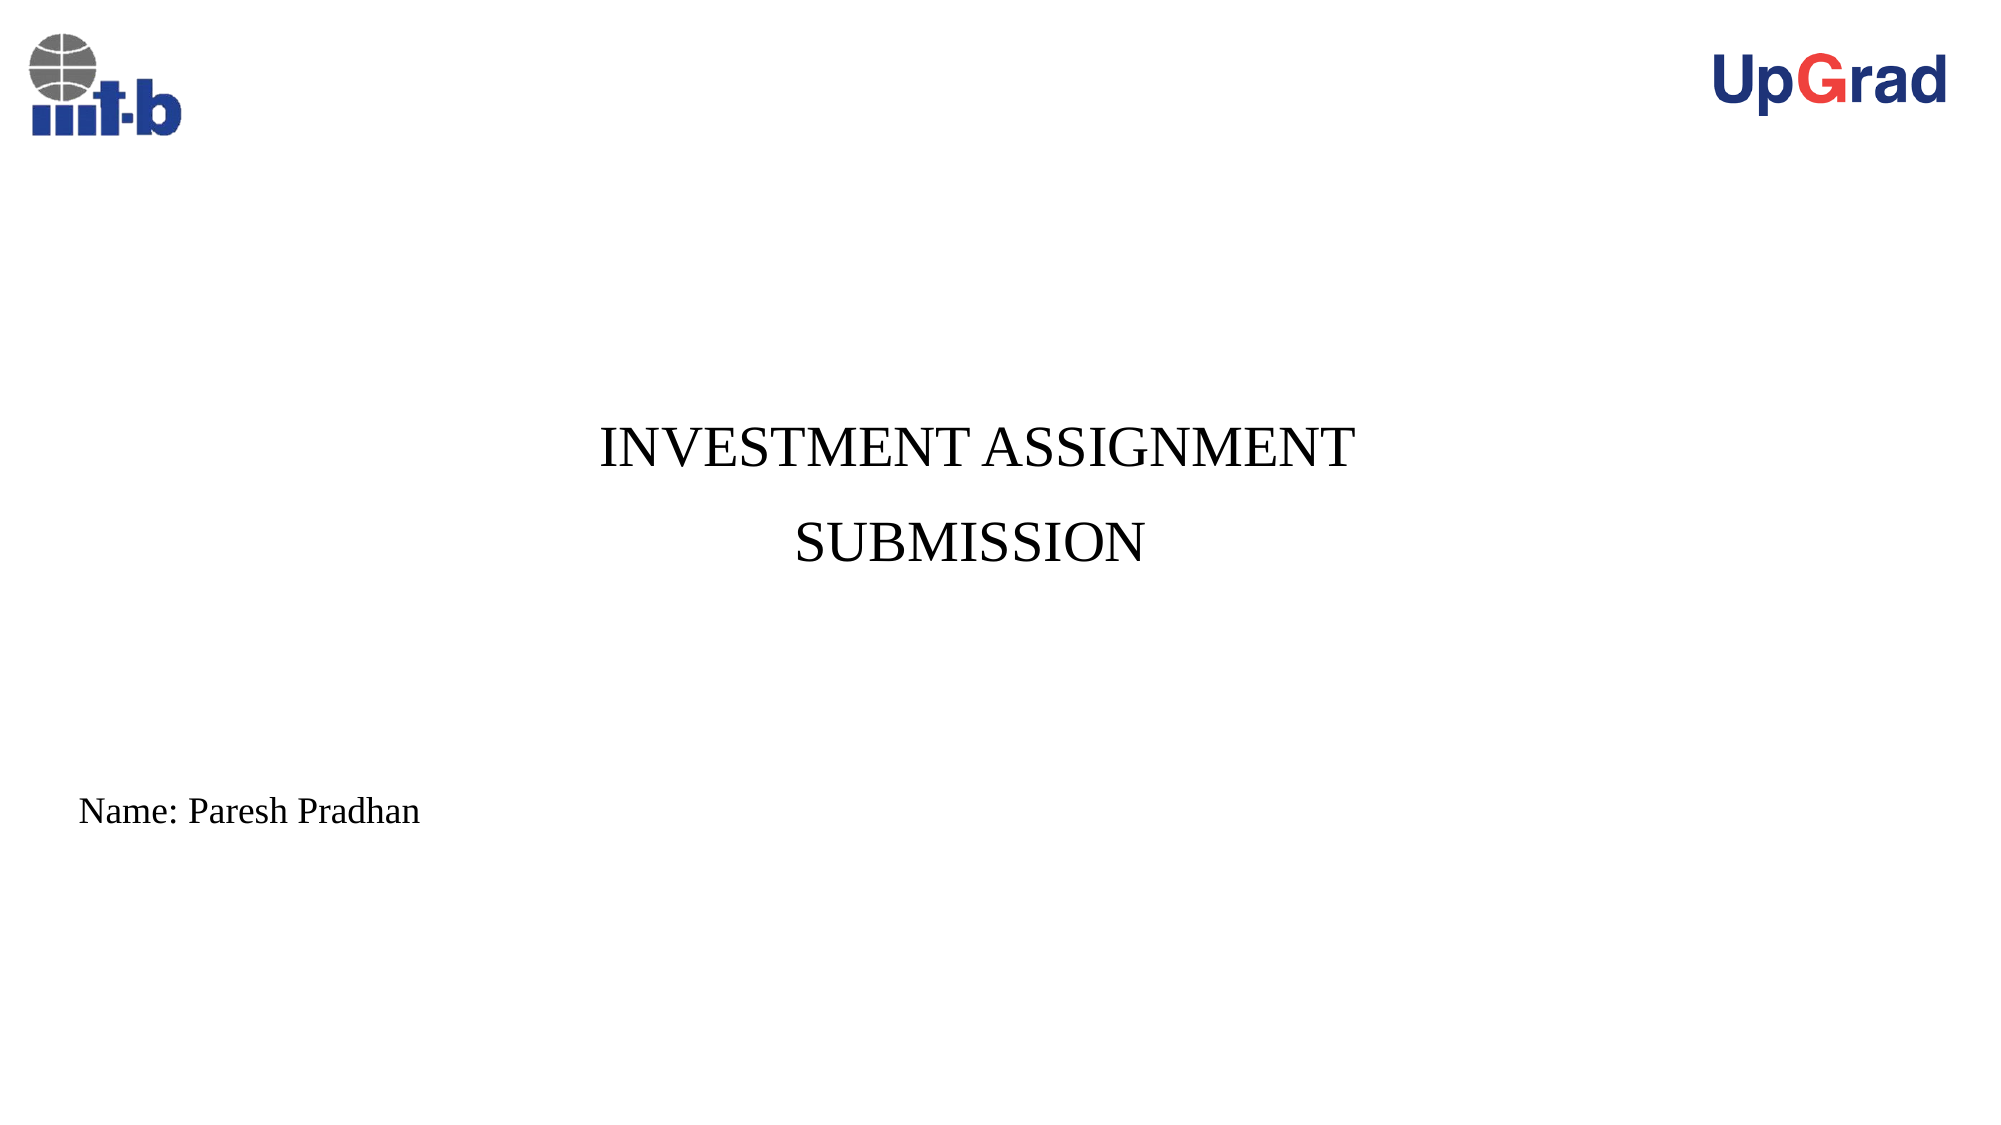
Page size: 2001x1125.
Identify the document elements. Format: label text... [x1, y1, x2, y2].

text_box INVESTMENT ASSIGNMENT SUBMISSION [228, 56, 1729, 581]
picture [1714, 53, 1952, 116]
picture [0, 29, 208, 163]
text_box Name: Paresh Pradhan [63, 786, 1071, 1038]
